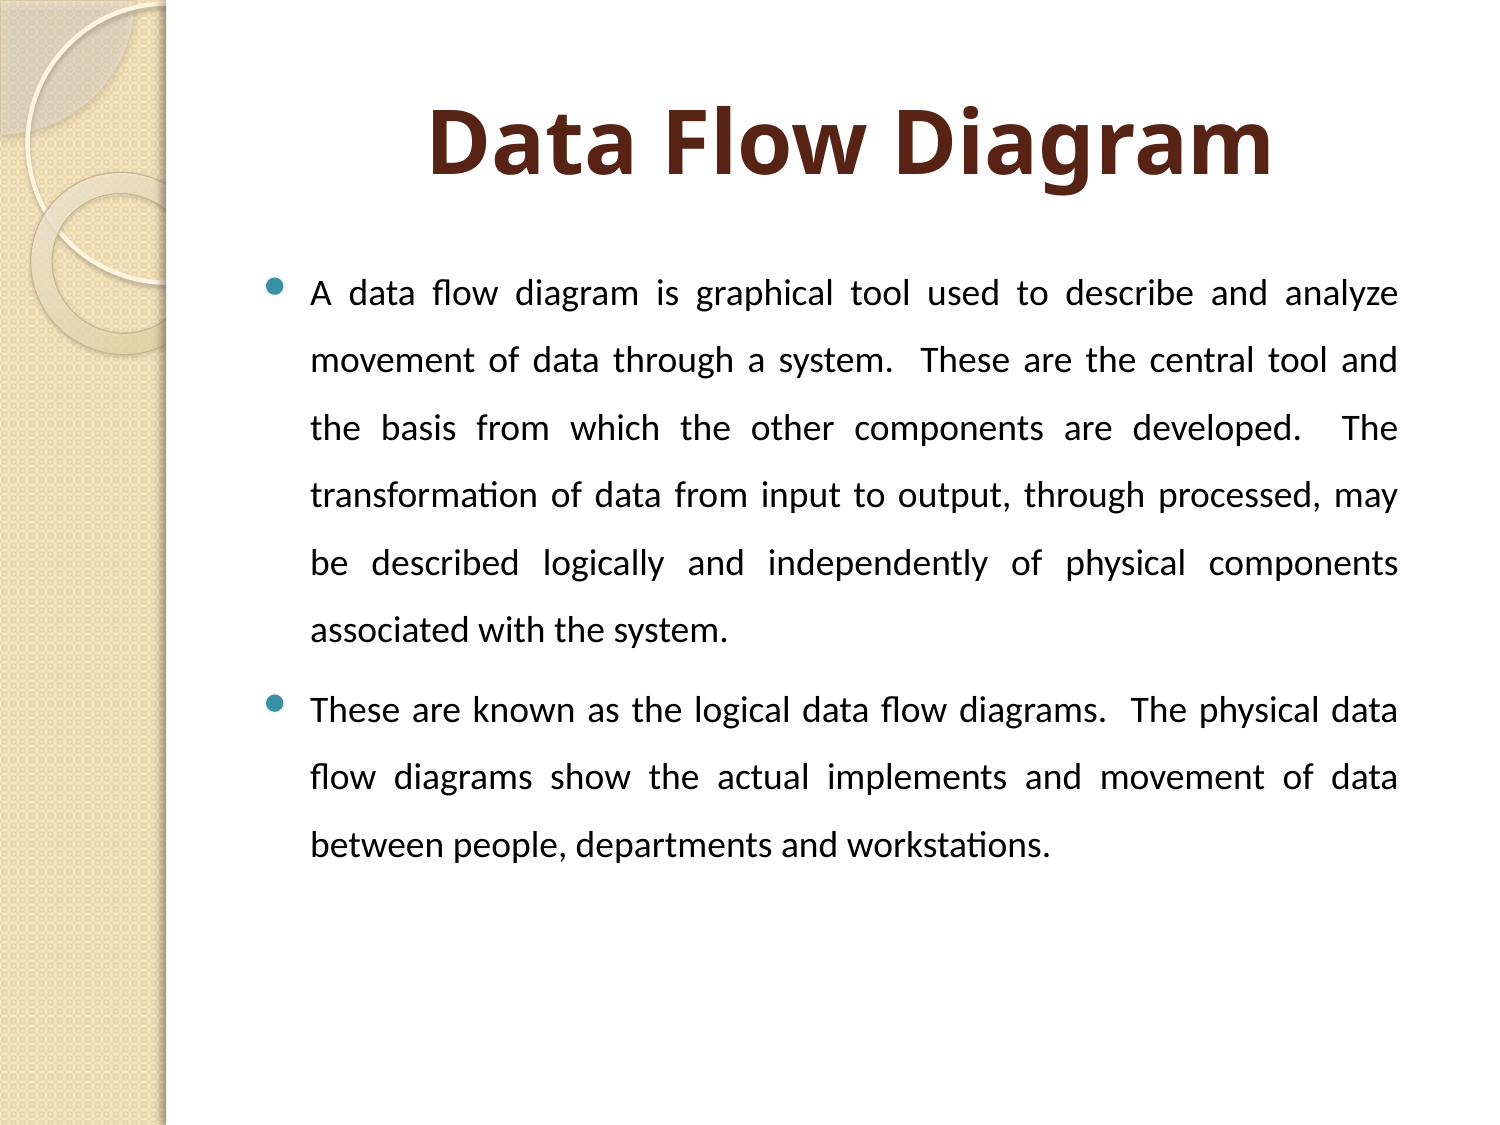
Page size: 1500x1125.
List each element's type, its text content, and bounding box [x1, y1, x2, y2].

title Data Flow Diagram [235, 45, 1466, 233]
list A data flow diagram is graphical tool used to describe and analyze movement of data through a system. These are the central tool and the basis from which the other components are developed. The transformation of data from input to output, through processed, may be described logically and independently of physical components associated with the system. These are known as the logical data flow diagrams. The physical data flow diagrams show the actual implements and movement of data between people, departments and workstations. [235, 237, 1466, 1025]
